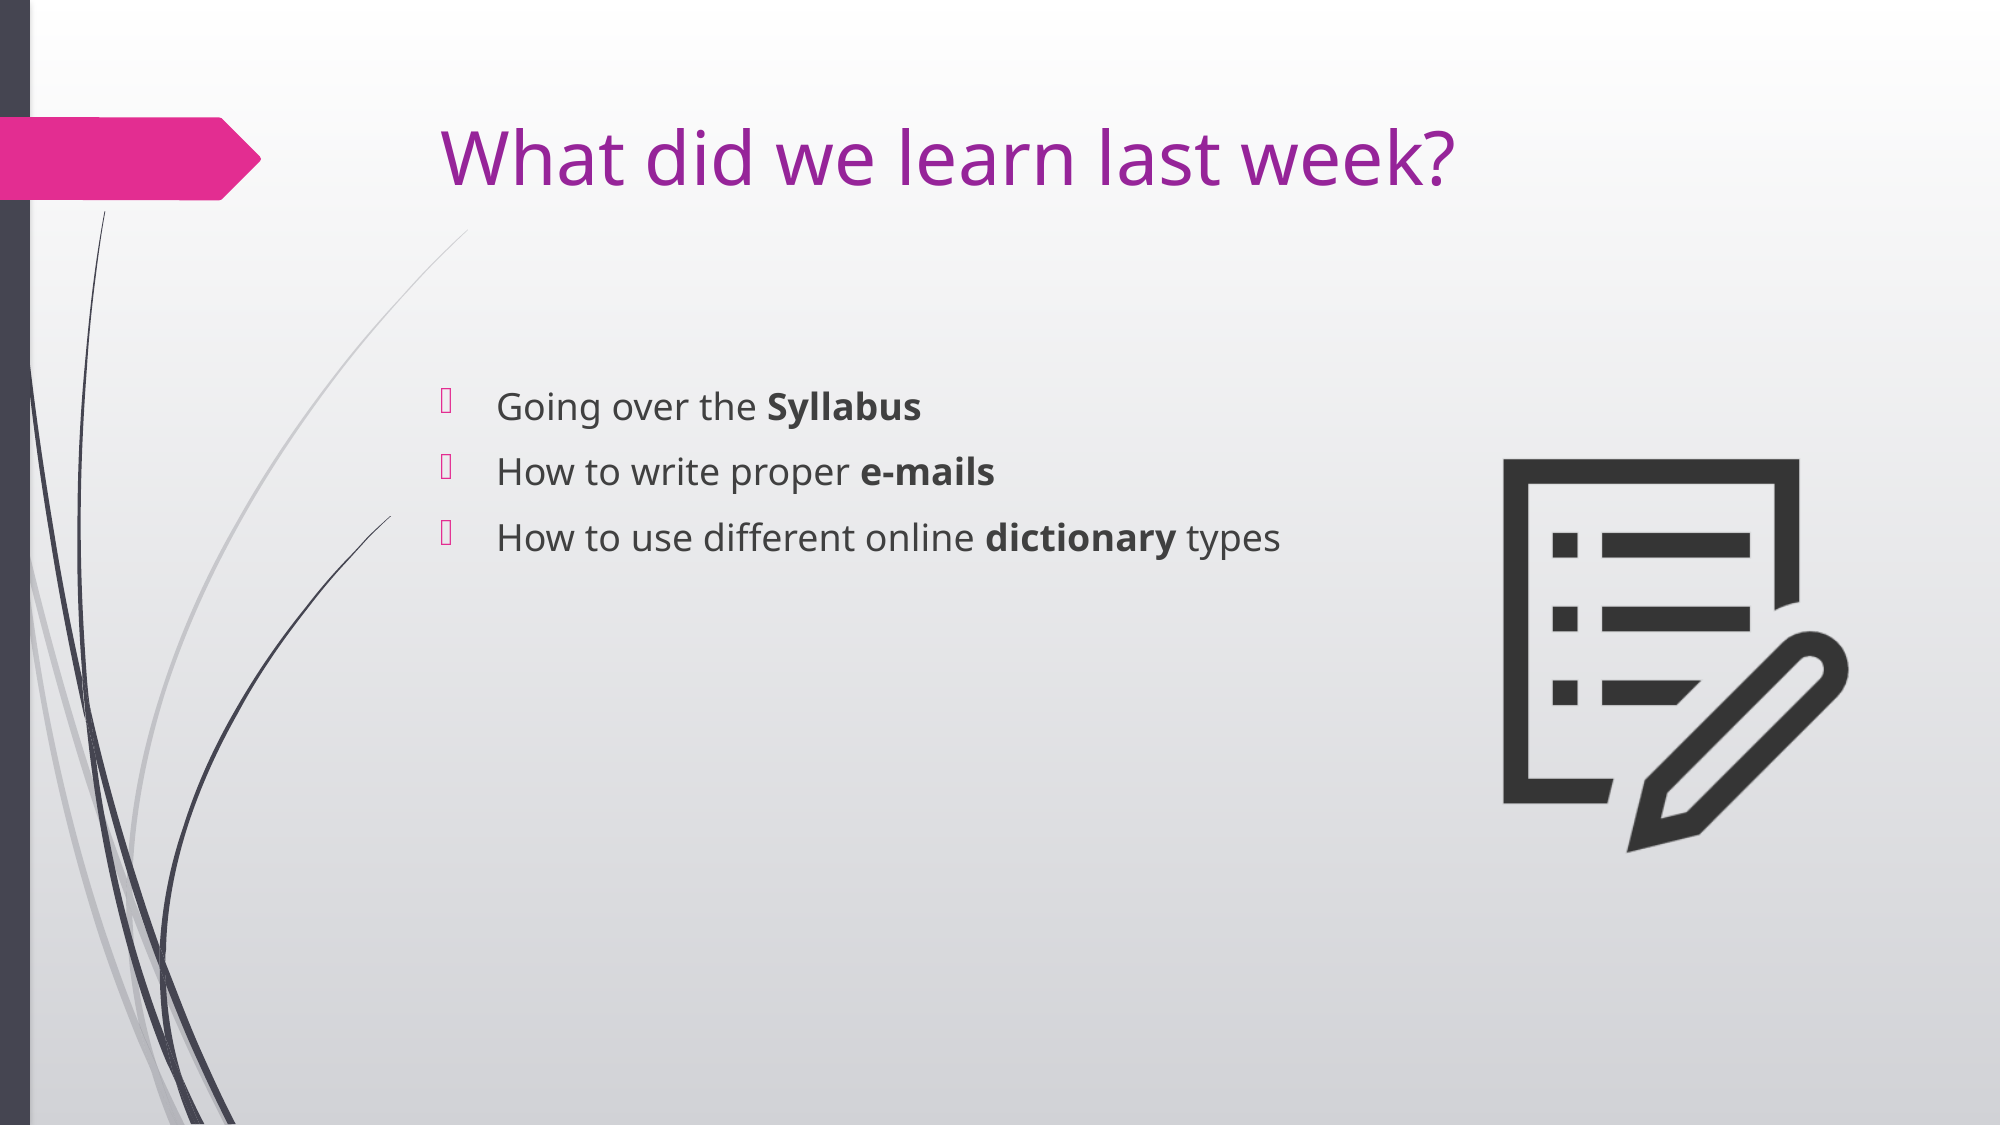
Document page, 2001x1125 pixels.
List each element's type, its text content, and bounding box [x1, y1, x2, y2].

title What did we learn last week? [425, 102, 1888, 313]
list Going over the Syllabus How to write proper e-mails How to use different online dictionary types [424, 375, 1382, 970]
picture [1415, 419, 1888, 892]
